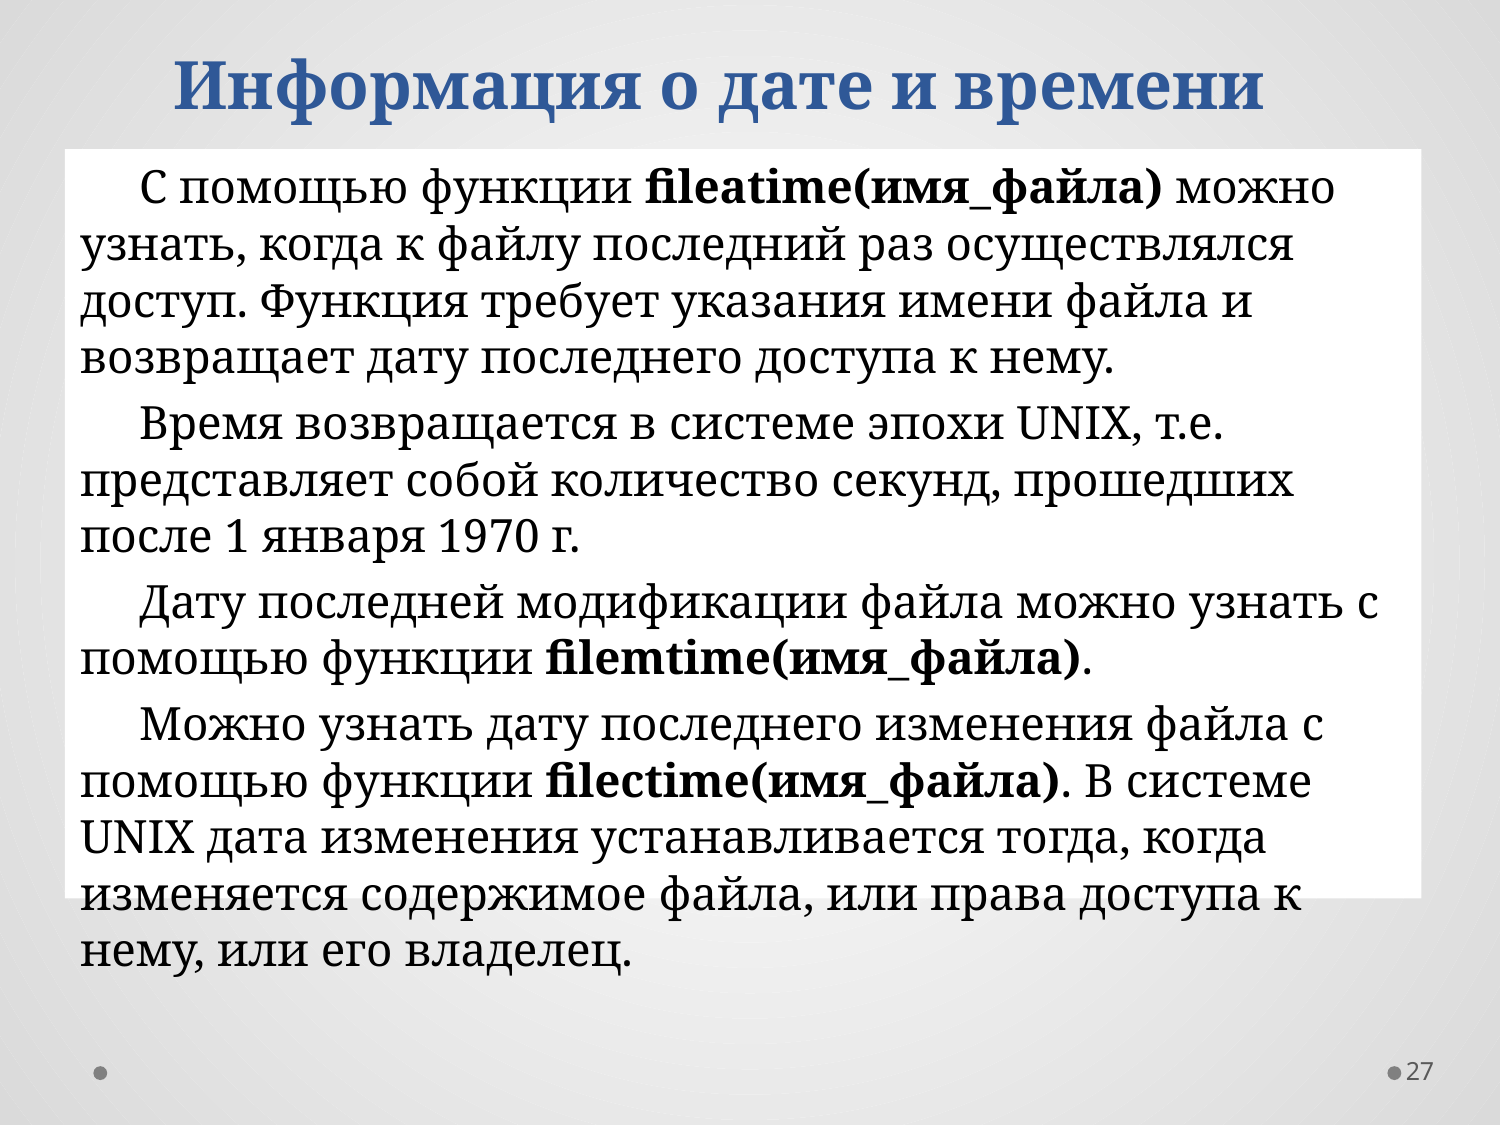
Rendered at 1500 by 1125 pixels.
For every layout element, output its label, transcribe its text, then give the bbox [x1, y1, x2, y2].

list С помощью функции fileatime(имя_файла) можно узнать, когда к файлу последний раз осуществлялся доступ. Функция требует указания имени файла и возвращает дату последнего доступа к нему. Время возвращается в системе эпохи UNIX, т.е. представляет собой количество секунд, прошедших после 1 января 1970 г. Дату последней модификации файла можно узнать с помощью функции filemtime(имя_файла). Можно узнать дату последнего изменения файла с помощью функции filectime(имя_файла). В системе UNIX дата изменения устанавливается тогда, когда изменяется содержимое файла, или права доступа к нему, или его владелец. [64, 149, 1422, 899]
title Информация о дате и времени [82, 0, 1357, 131]
slide_number 27 [1401, 1042, 1494, 1103]
